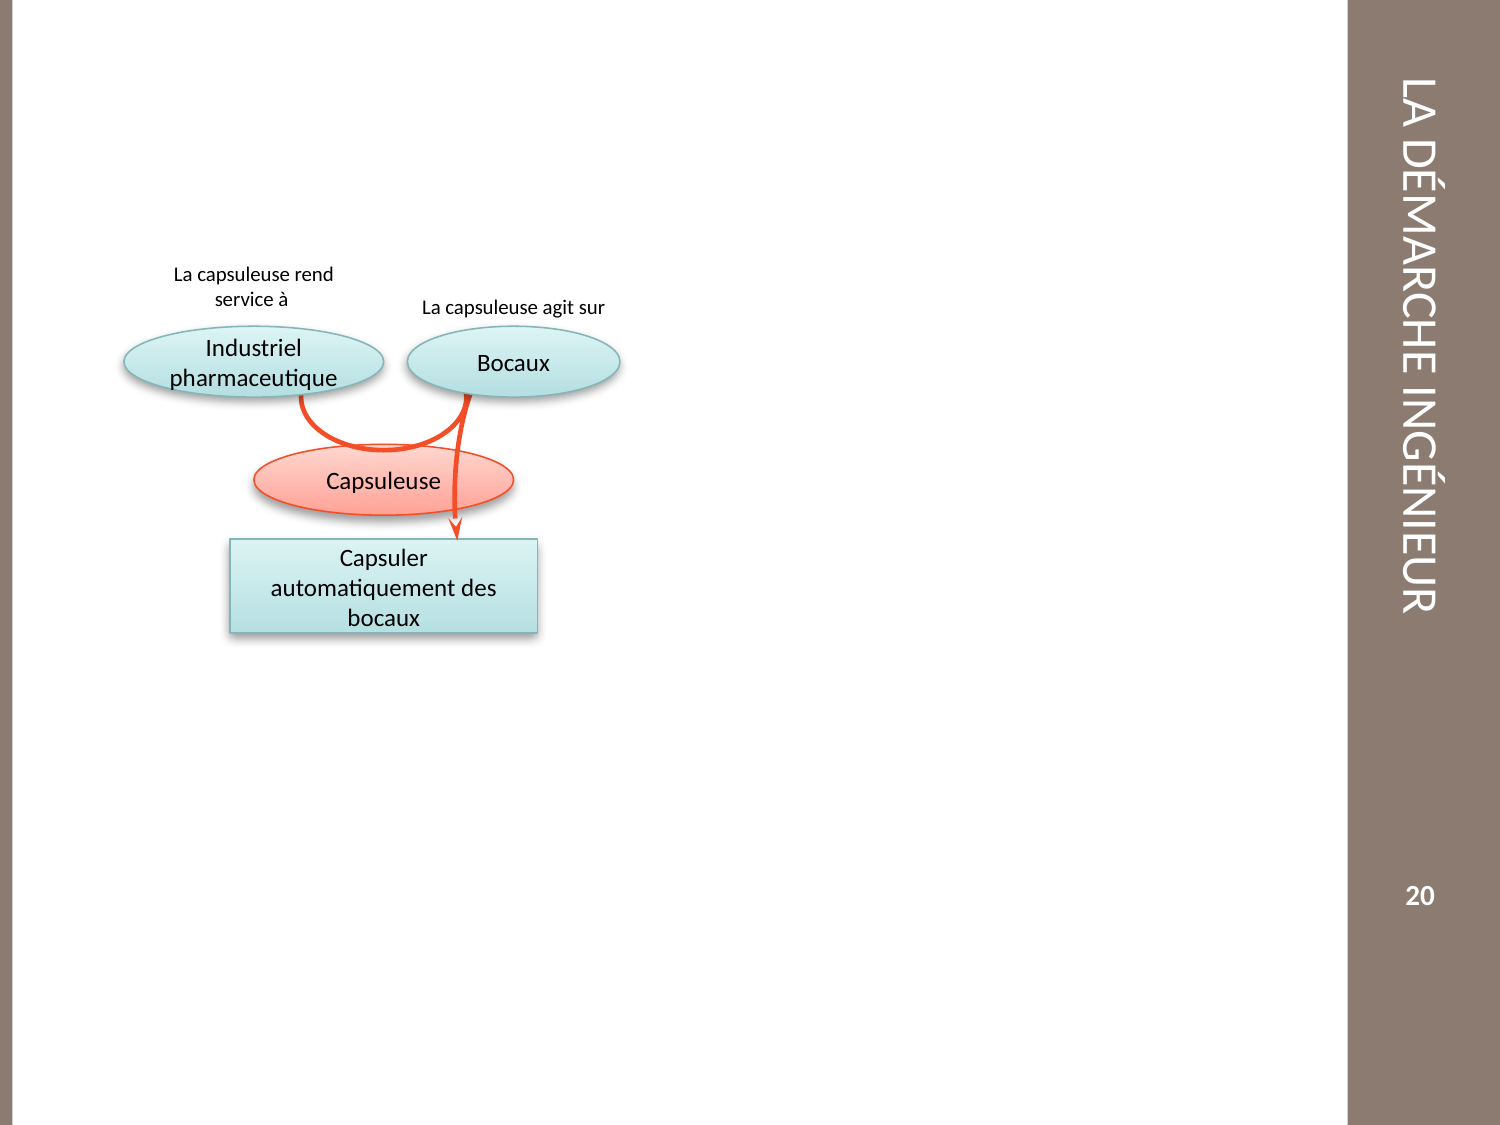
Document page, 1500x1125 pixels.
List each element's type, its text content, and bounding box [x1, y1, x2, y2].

text_box La capsuleuse agit sur [383, 285, 644, 326]
text_box La capsuleuse rend service à [135, 252, 372, 318]
text_box [449, 405, 523, 541]
text_box Capsuler automatiquement des bocaux [229, 538, 538, 634]
slide_number 20 [1340, 869, 1500, 917]
text_box Capsuleuse [253, 445, 456, 516]
text_box [301, 388, 465, 451]
text_box Industriel pharmaceutique [123, 325, 385, 398]
text_box Bocaux [406, 326, 621, 398]
